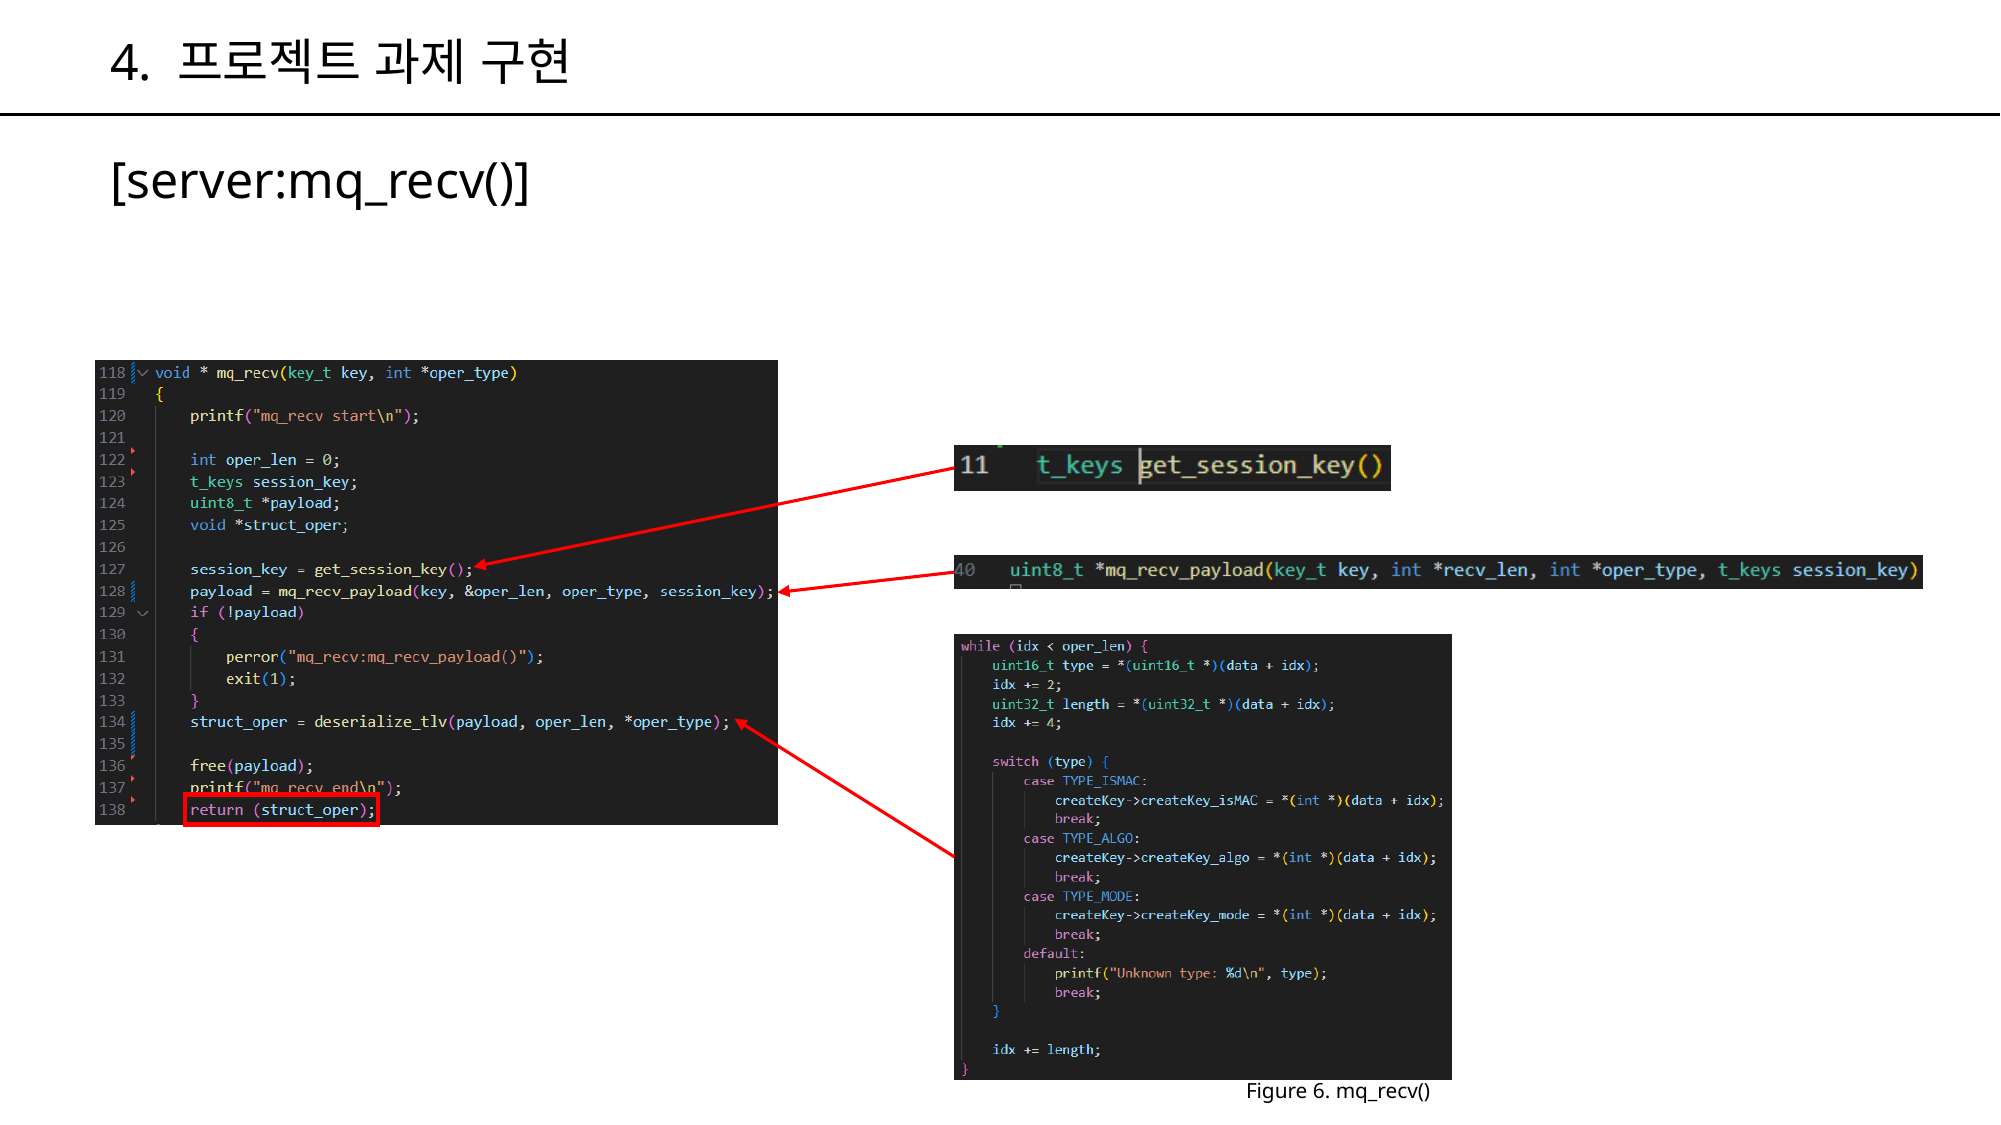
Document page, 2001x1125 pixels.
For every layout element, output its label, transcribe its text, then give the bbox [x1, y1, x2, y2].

picture [954, 634, 1452, 1080]
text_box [473, 467, 955, 567]
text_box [777, 572, 955, 593]
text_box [734, 718, 955, 857]
text_box 4. 프로젝트 과제 구현 [95, 23, 955, 99]
picture [954, 555, 1923, 589]
picture [95, 360, 778, 825]
picture [954, 445, 1391, 491]
text_box Figure 6. mq_recv() [1188, 1070, 1488, 1110]
text_box [server:mq_recv()] [95, 141, 1110, 217]
